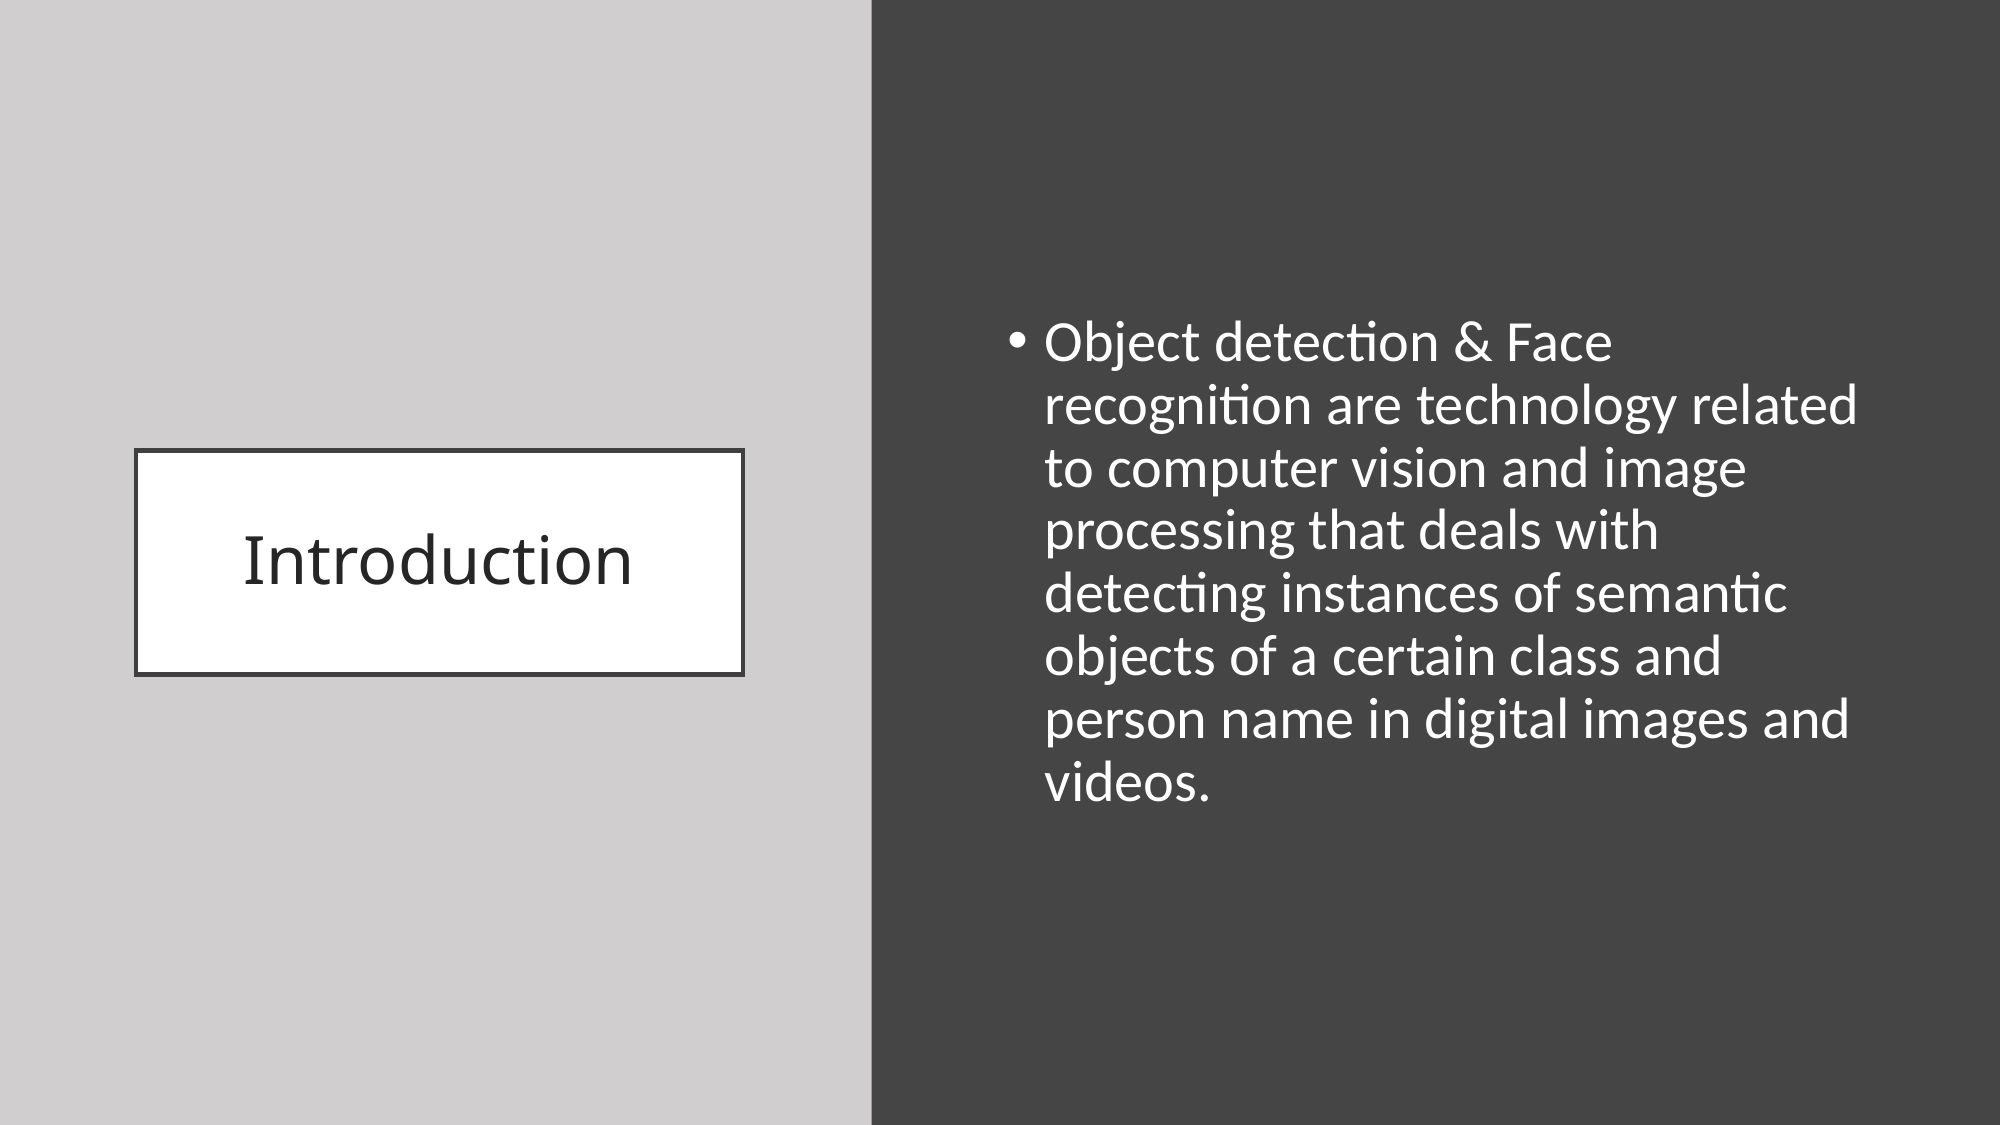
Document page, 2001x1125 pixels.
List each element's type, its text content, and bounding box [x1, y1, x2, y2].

list Object detection & Face recognition are technology related to computer vision and image processing that deals with detecting instances of semantic objects of a certain class and person name in digital images and videos. [992, 131, 1880, 994]
title Introduction [136, 450, 743, 675]
text_box [0, 0, 873, 1125]
